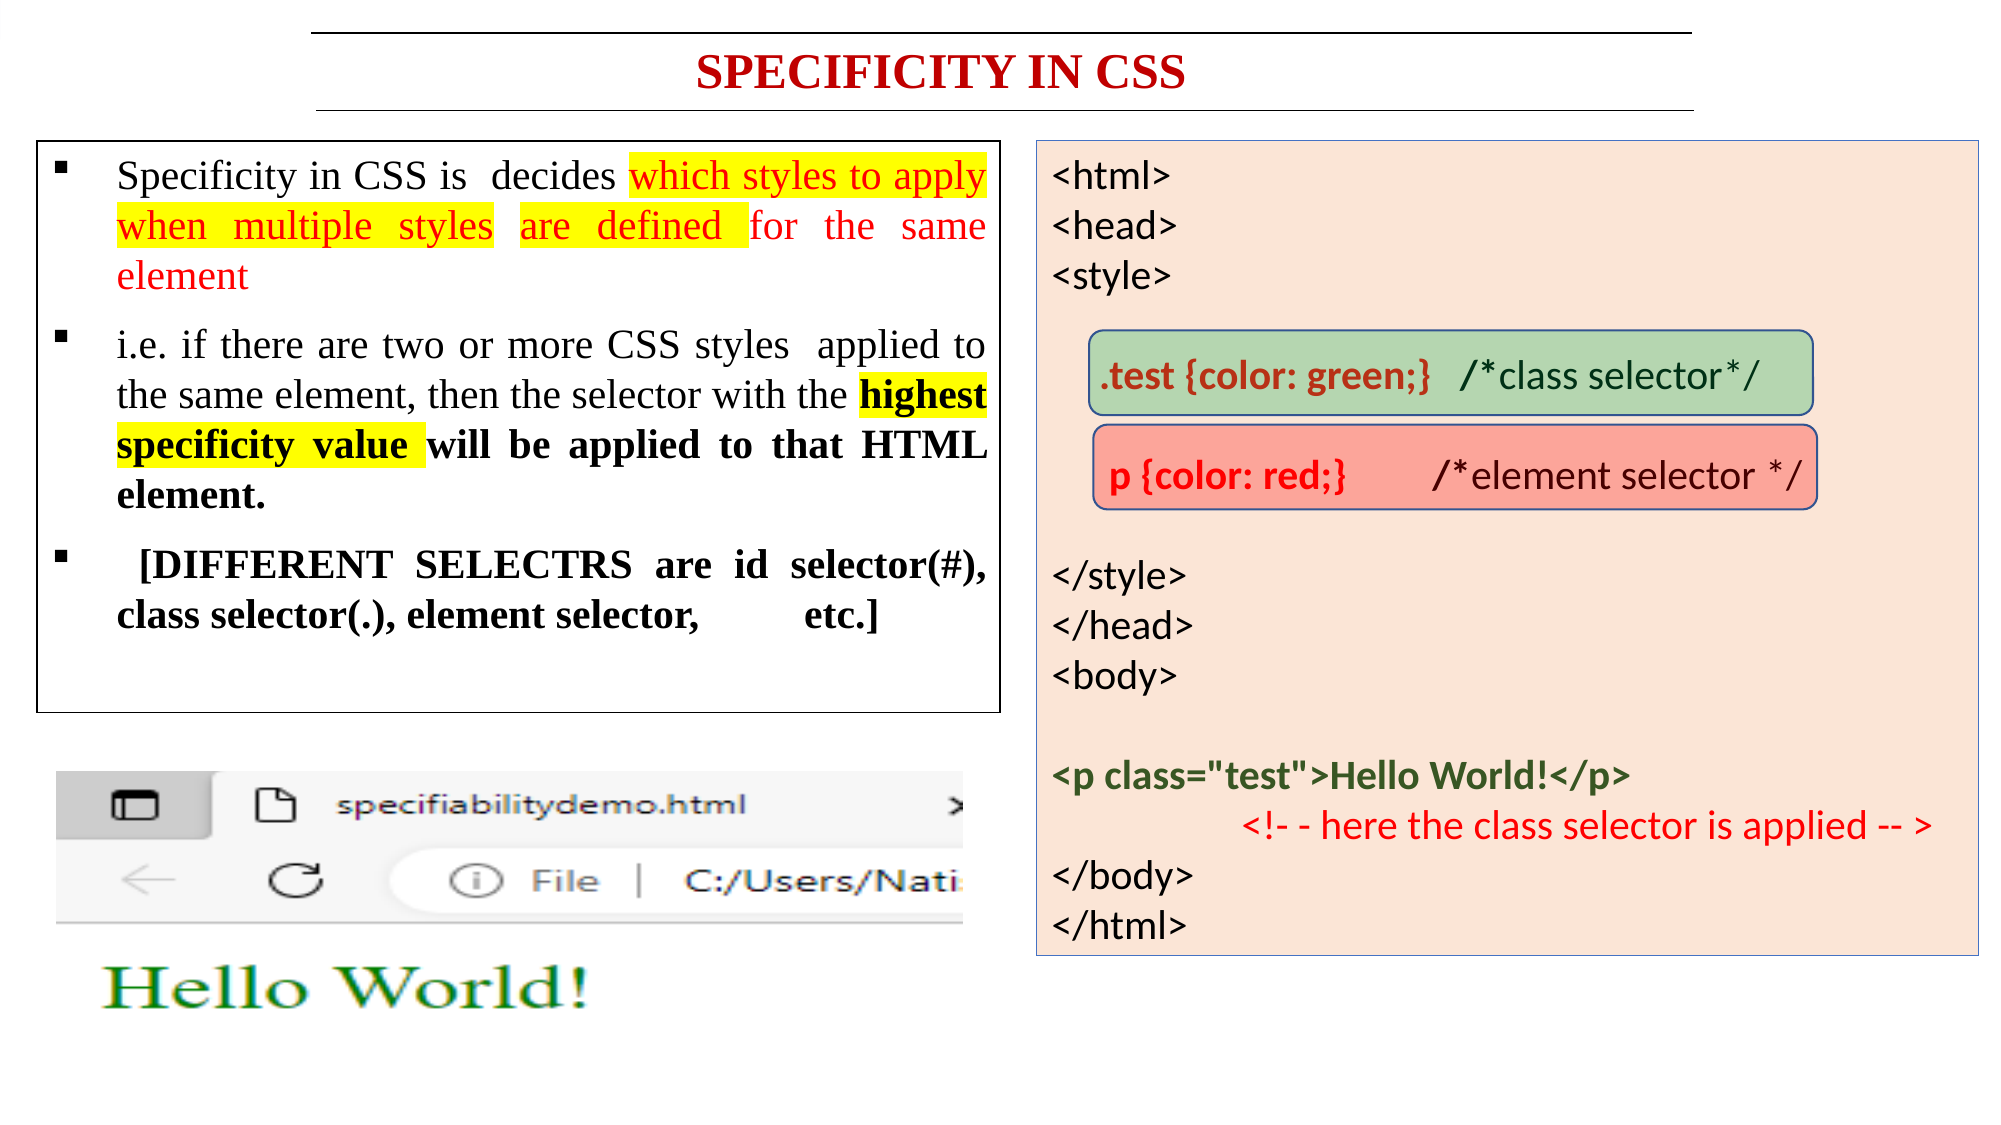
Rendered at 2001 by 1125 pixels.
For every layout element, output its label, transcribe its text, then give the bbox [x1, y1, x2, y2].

text_box [1088, 329, 1815, 417]
text_box Specificity in CSS is decides which styles to apply when multiple styles are defined for the same element i.e. if there are two or more CSS styles applied to the same element, then the selector with the highest specificity value will be applied to that HTML element. [DIFFERENT SELECTRS are id selector(#), class selector(.), element selector, etc.] [36, 140, 1000, 713]
text_box [1092, 423, 1819, 511]
text_box SPECIFICITY IN CSS [680, 32, 1200, 106]
picture [56, 771, 963, 1125]
text_box <html> <head> <style> .test {color: green;} /*class selector*/ p {color: red;} /*element selector */ </style> </head> <body> <p class="test">Hello World!</p> <!- - here the class selector is applied -- > </body> </html> [1036, 140, 1979, 956]
